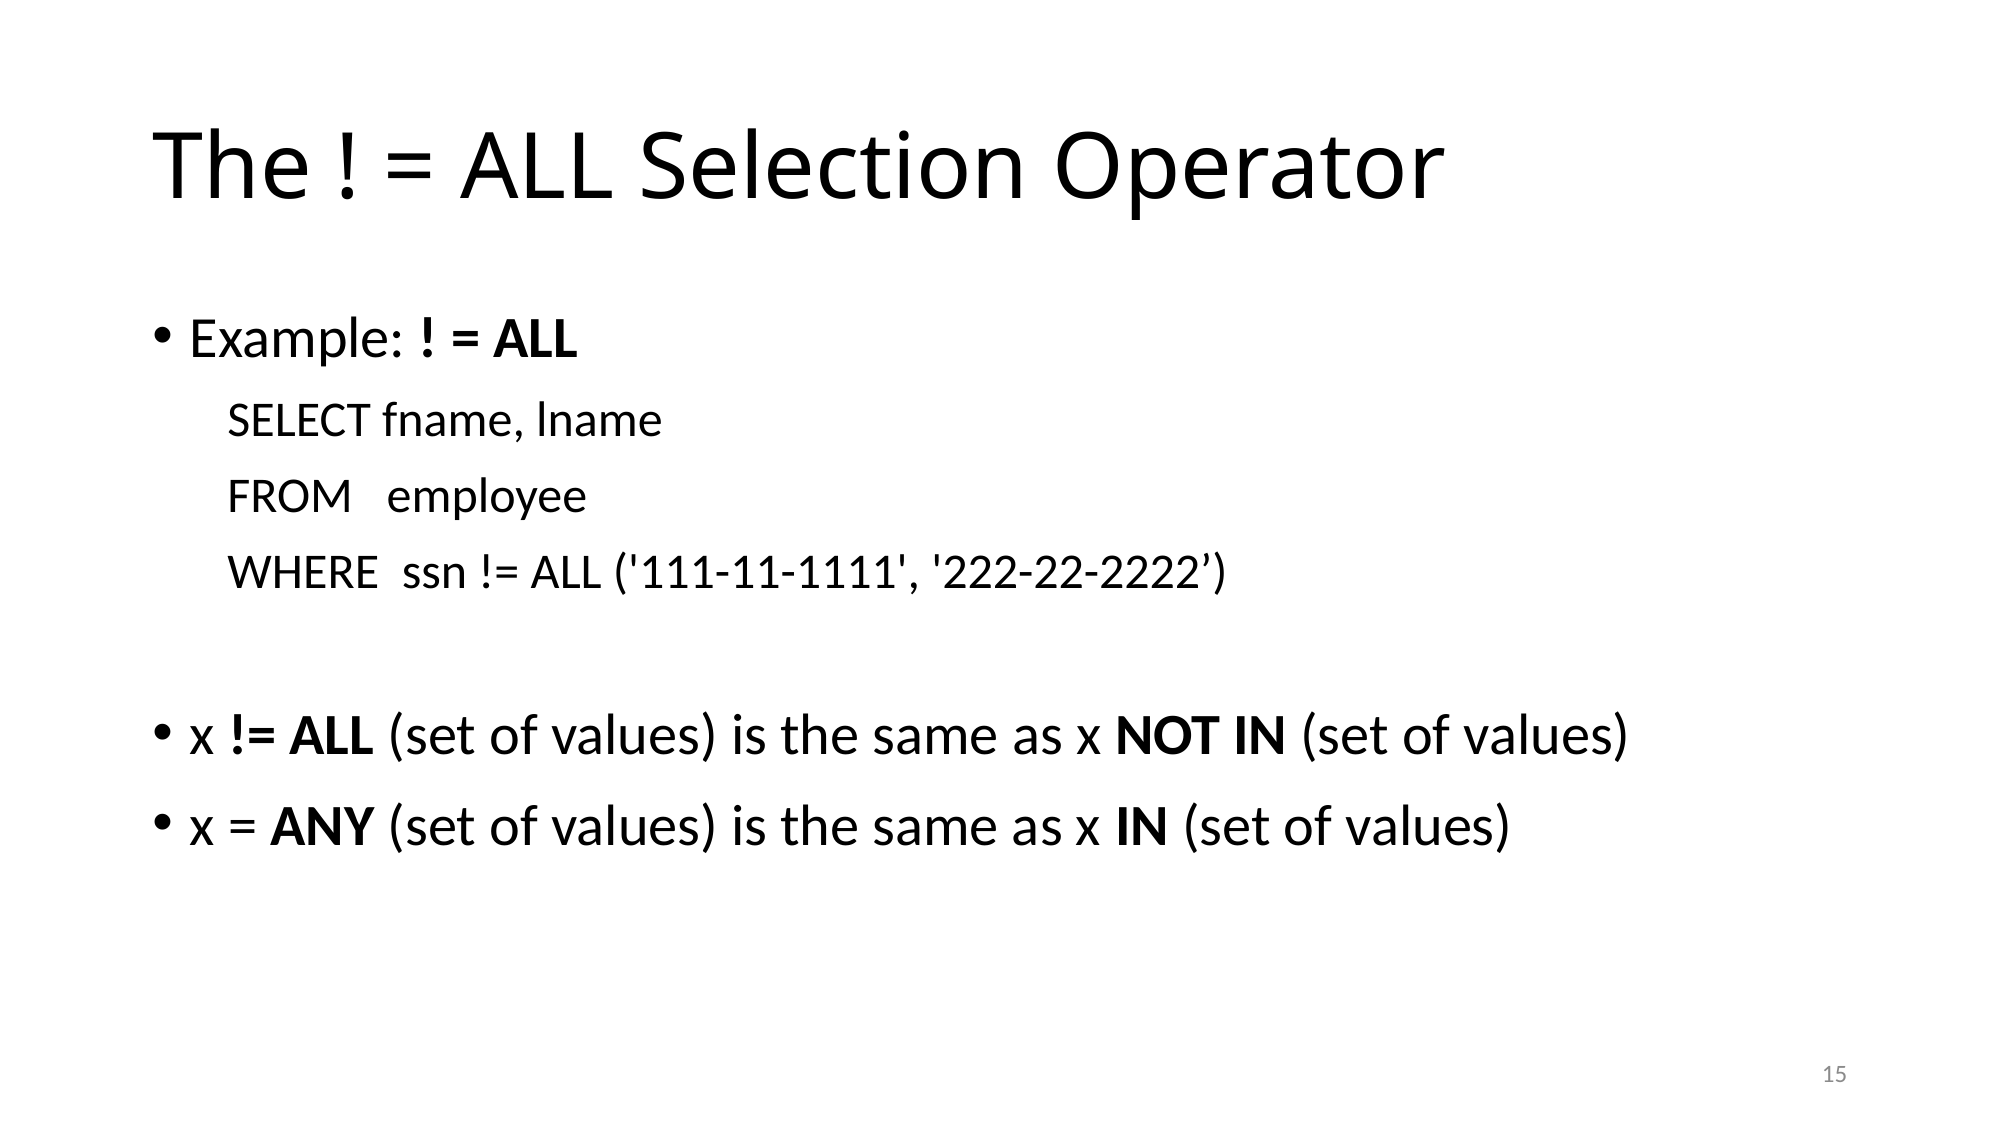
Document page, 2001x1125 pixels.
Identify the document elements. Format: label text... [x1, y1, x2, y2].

list Example: ! = ALL SELECT fname, lname FROM employee WHERE ssn != ALL ('111-11-1111', '222-22-2222’) x != ALL (set of values) is the same as x NOT IN (set of values) x = ANY (set of values) is the same as x IN (set of values) [137, 299, 1863, 1125]
title The ! = ALL Selection Operator [137, 59, 1863, 278]
slide_number 15 [1412, 1042, 1863, 1103]
